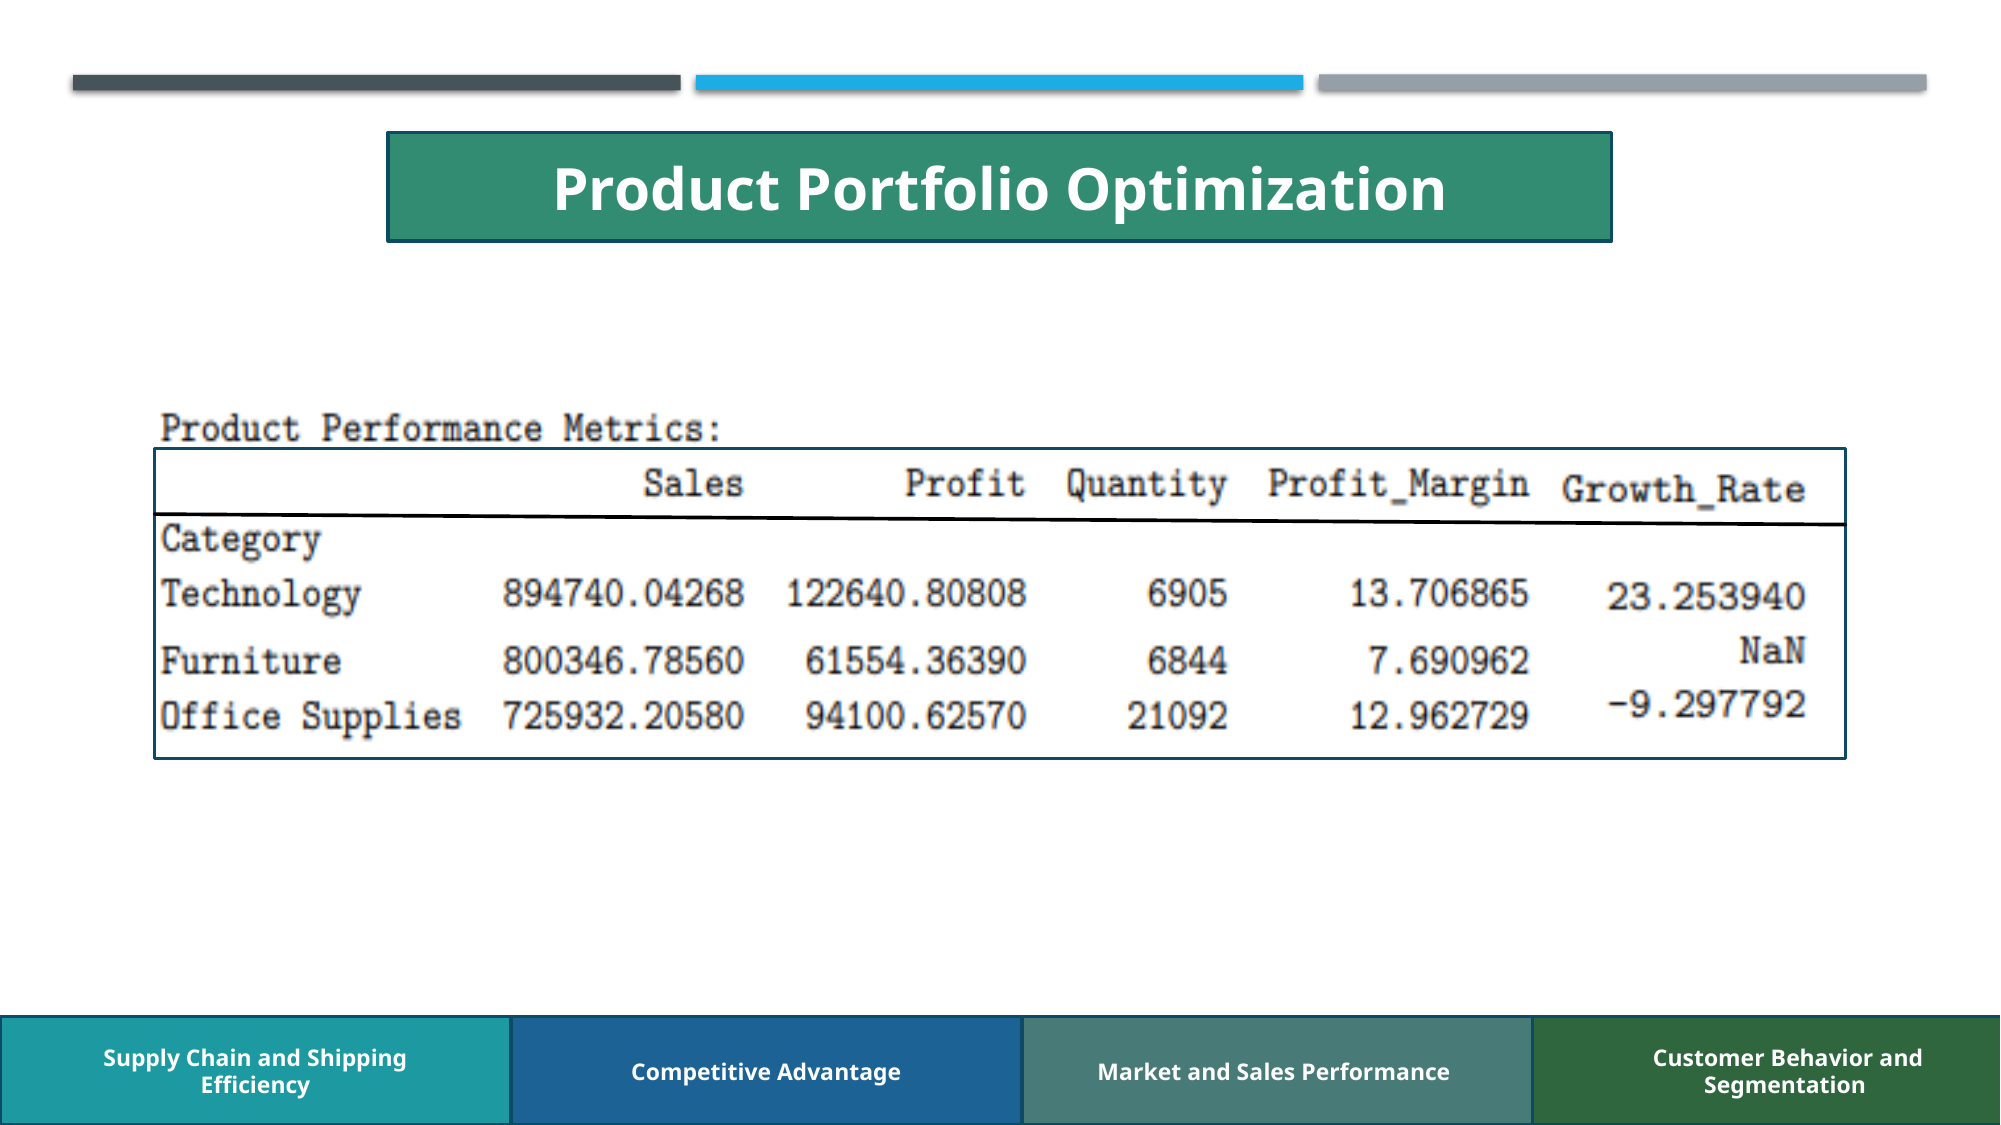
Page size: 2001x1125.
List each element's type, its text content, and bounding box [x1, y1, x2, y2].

text_box Competitive Advantage [513, 1015, 1020, 1125]
text_box Customer Behavior and Segmentation [1534, 1015, 2000, 1125]
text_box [154, 387, 1846, 788]
text_box Market and Sales Performance [1020, 1015, 1534, 1125]
text_box Supply Chain and Shipping Efficiency [0, 1015, 513, 1125]
text_box Product Portfolio Optimization [386, 131, 1613, 243]
